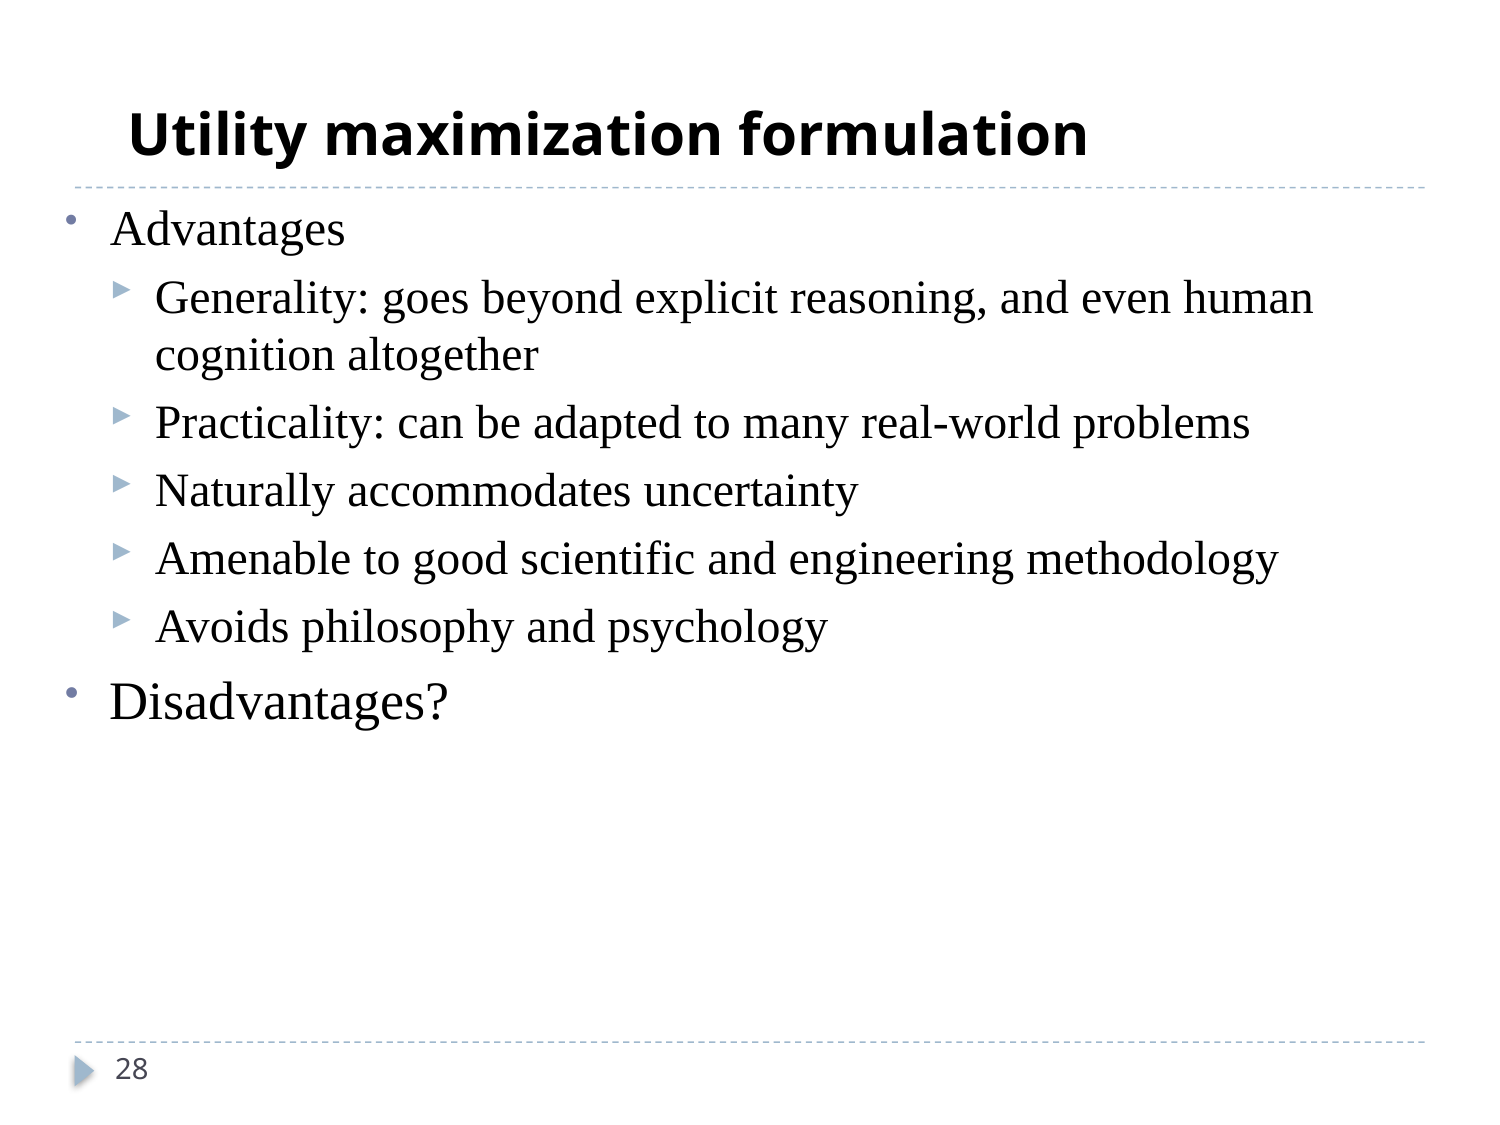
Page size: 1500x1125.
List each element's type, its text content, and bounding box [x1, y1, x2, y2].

slide_number 28 [100, 1050, 426, 1103]
text_box Advantages Generality: goes beyond explicit reasoning, and even human cognition altogether Practicality: can be adapted to many real-world problems Naturally accommodates uncertainty Amenable to good scientific and engineering methodology Avoids philosophy and psychology Disadvantages? [50, 187, 1438, 1050]
title Utility maximization formulation [112, 75, 1388, 175]
